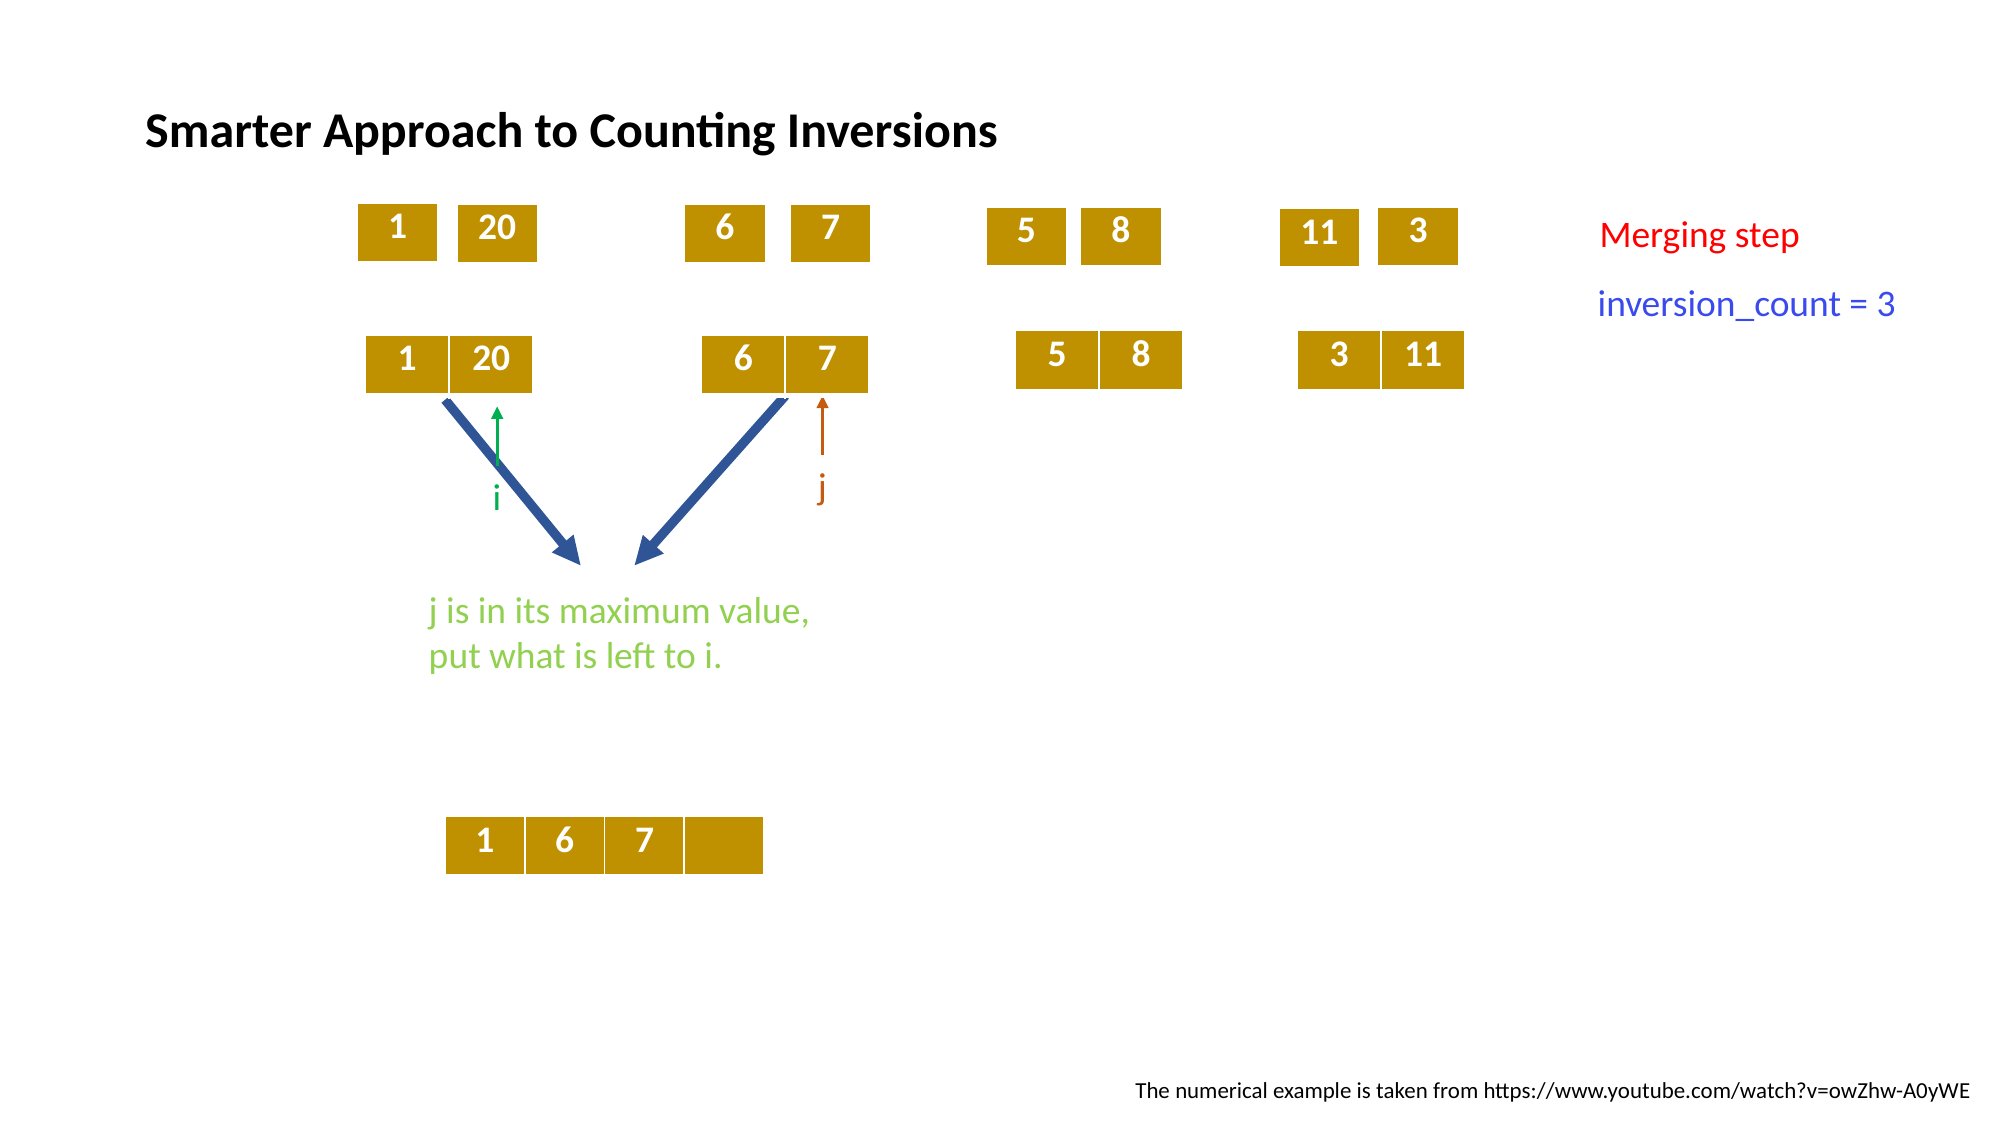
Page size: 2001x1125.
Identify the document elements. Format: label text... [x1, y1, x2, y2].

table_header 5 [1016, 331, 1098, 389]
table_header 6 [526, 817, 604, 874]
table_header 20 [450, 336, 532, 393]
table_header 3 [1298, 331, 1380, 389]
text_box inversion_count = 3 [1582, 271, 1950, 332]
table_header 6 [685, 205, 765, 262]
table_header 5 [987, 208, 1066, 265]
text_box j [803, 454, 841, 515]
text_box Merging step [1584, 202, 1996, 263]
table_header 11 [1280, 209, 1359, 266]
table_header [685, 817, 763, 874]
table_header 20 [458, 205, 537, 262]
table_header 11 [1382, 331, 1464, 389]
table_header 1 [366, 336, 448, 393]
table_header 7 [605, 817, 683, 874]
table_header 1 [446, 817, 524, 874]
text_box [445, 399, 581, 566]
table_header 6 [702, 336, 784, 393]
table_header 8 [1100, 331, 1182, 389]
text_box j is in its maximum value, put what is left to i. [414, 578, 878, 684]
table_header 7 [791, 205, 870, 262]
text_box The numerical example is taken from https://www.youtube.com/watch?v=owZhw-A0yWE [1120, 1068, 2000, 1125]
table_header 7 [786, 336, 868, 393]
table_header 3 [1378, 208, 1458, 265]
table_header 8 [1081, 208, 1161, 265]
table_header 1 [358, 204, 437, 261]
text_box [634, 395, 786, 566]
text_box Smarter Approach to Counting Inversions [130, 90, 1199, 165]
